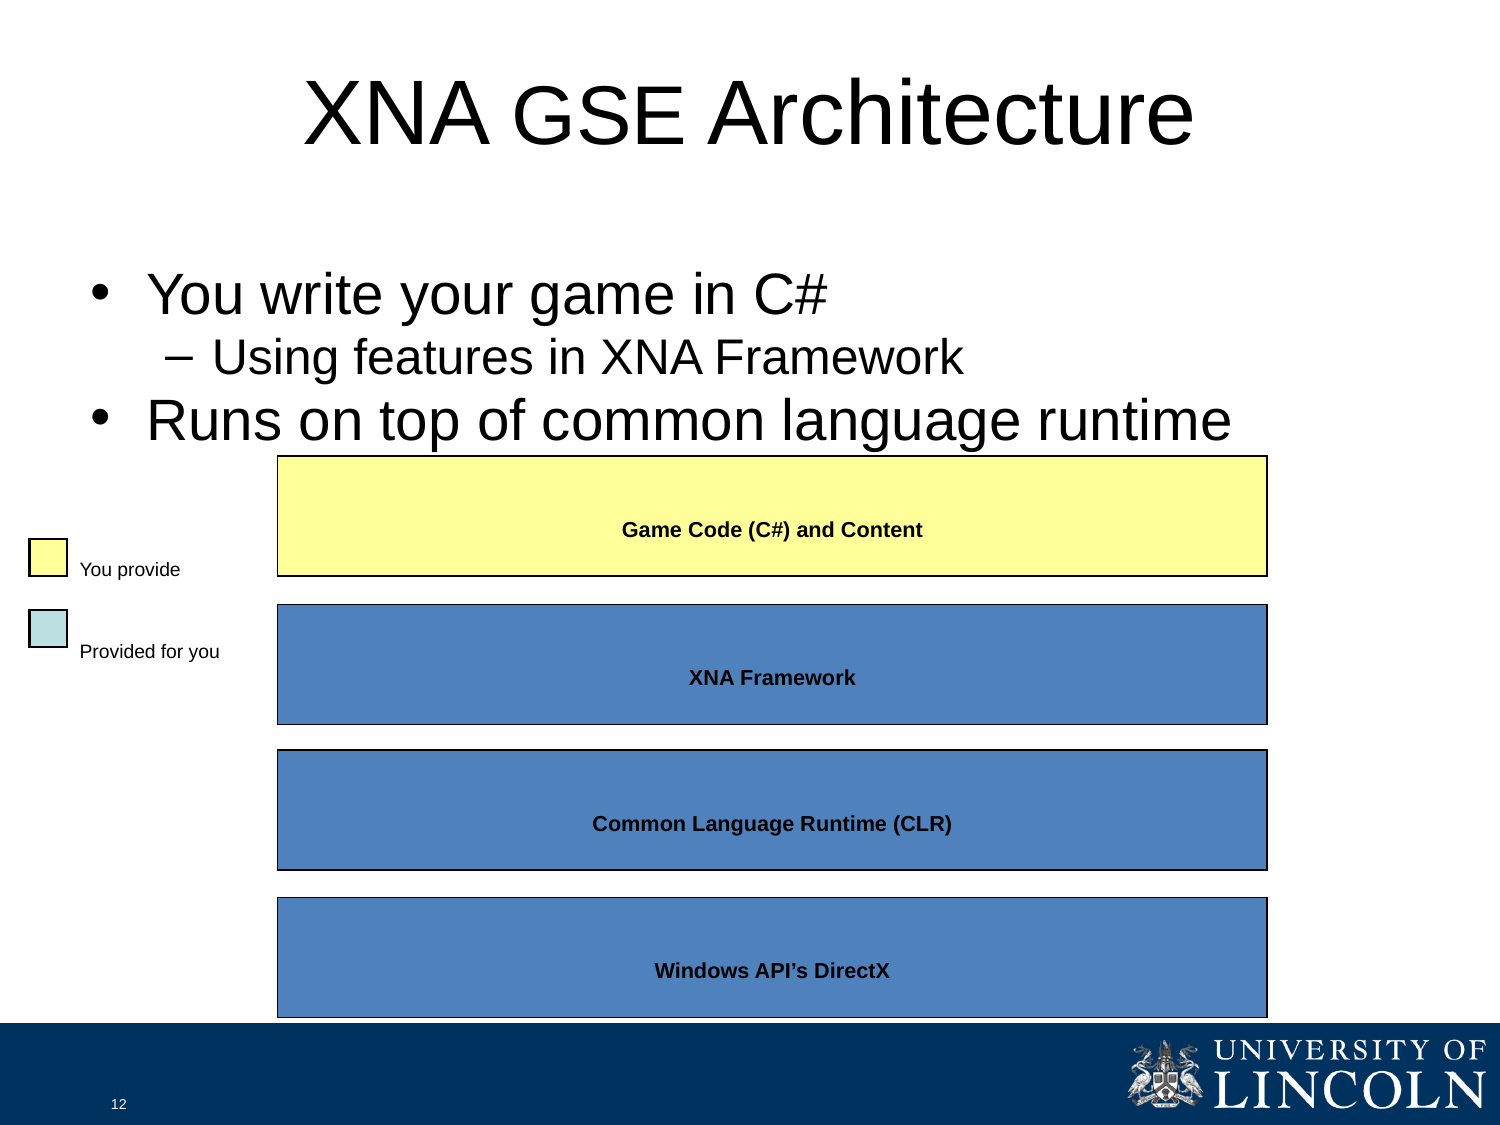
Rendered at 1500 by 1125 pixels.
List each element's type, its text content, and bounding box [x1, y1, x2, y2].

text_box XNA Framework [277, 604, 1268, 725]
text_box [29, 538, 64, 577]
slide_number 12 [0, 1065, 142, 1125]
list You write your game in C# Using features in XNA Framework Runs on top of common language runtime [74, 262, 1426, 475]
picture [1119, 1030, 1495, 1118]
text_box Common Language Runtime (CLR) [277, 749, 1268, 870]
text_box You provide [64, 527, 303, 588]
text_box Windows API’s DirectX [277, 897, 1268, 1018]
title XNA GSE Architecture [74, 44, 1426, 173]
text_box Game Code (C#) and Content [277, 456, 1268, 577]
text_box [29, 609, 67, 648]
text_box Provided for you [64, 609, 354, 670]
